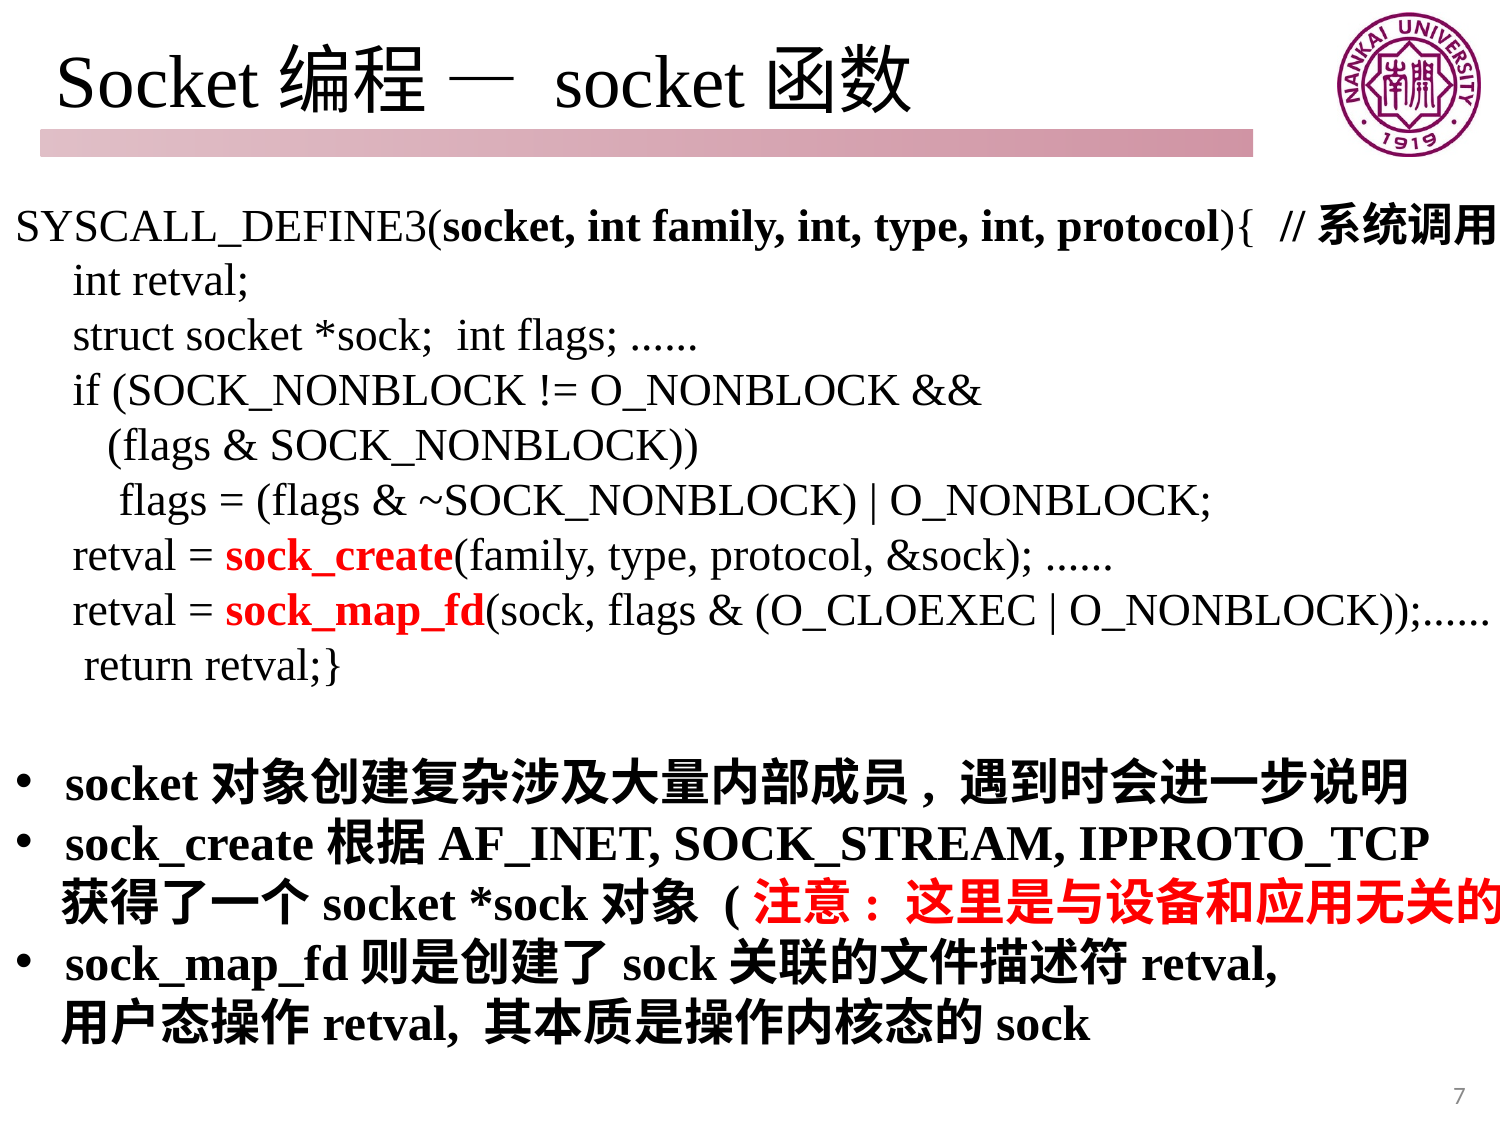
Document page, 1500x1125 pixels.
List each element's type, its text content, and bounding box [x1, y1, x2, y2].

slide_number 7 [1143, 1065, 1481, 1125]
list SYSCALL_DEFINE3(socket, int family, int, type, int, protocol){ //系统调用 int retval; struct socket *sock; int flags; ...... if (SOCK_NONBLOCK != O_NONBLOCK && (flags & SOCK_NONBLOCK)) flags = (flags & ~SOCK_NONBLOCK) | O_NONBLOCK; retval = sock_create(family, type, protocol, &sock); ...... retval = sock_map_fd(sock, flags & (O_CLOEXEC | O_NONBLOCK));...... return retval;} socket对象创建复杂涉及大量内部成员, 遇到时会进一步说明 sock_create根据AF_INET, SOCK_STREAM, IPPROTO_TCP 获得了一个socket *sock对象 (注意: 这里是与设备和应用无关的) sock_map_fd则是创建了sock关联的文件描述符retval, 用户态操作retval, 其本质是操作内核态的sock [0, 187, 1500, 1011]
picture [1337, 12, 1481, 157]
title Socket编程 — socket函数 [40, 33, 1335, 133]
